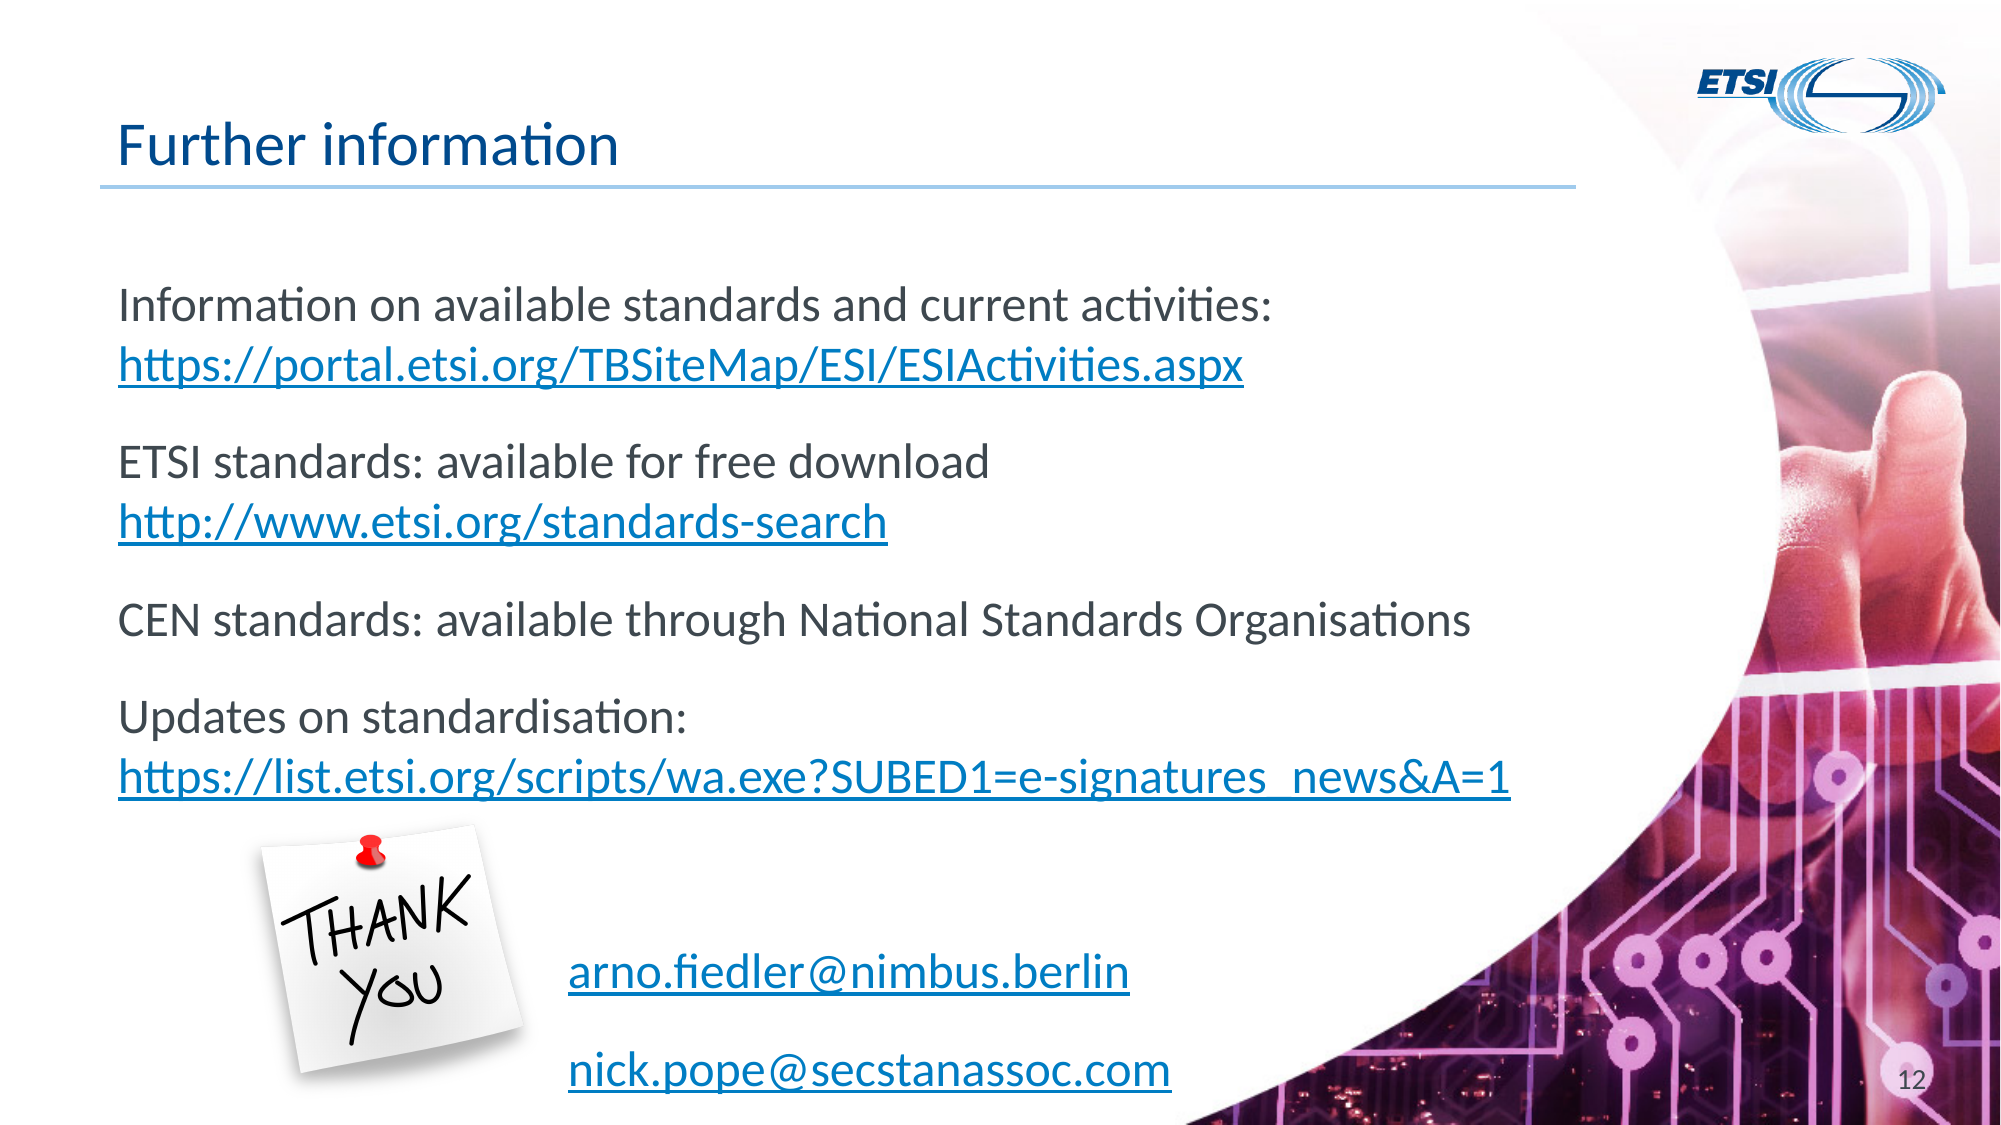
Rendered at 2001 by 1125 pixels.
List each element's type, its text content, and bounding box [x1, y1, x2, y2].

picture [0, 0, 2001, 1125]
title Further information [100, 45, 1577, 188]
list Information on available standards and current activities: https://portal.etsi.org/TBSiteMap/ESI/ESIActivities.aspx ETSI standards: available for free download http://www.etsi.org/standards-search CEN standards: available through National Standards Organisations Updates on standardisation: https://list.etsi.org/scripts/wa.exe?SUBED1=e-signatures_news&A=1 arno.fiedler@nimbus.berlin nick.pope@secstanassoc.com [100, 262, 1577, 862]
